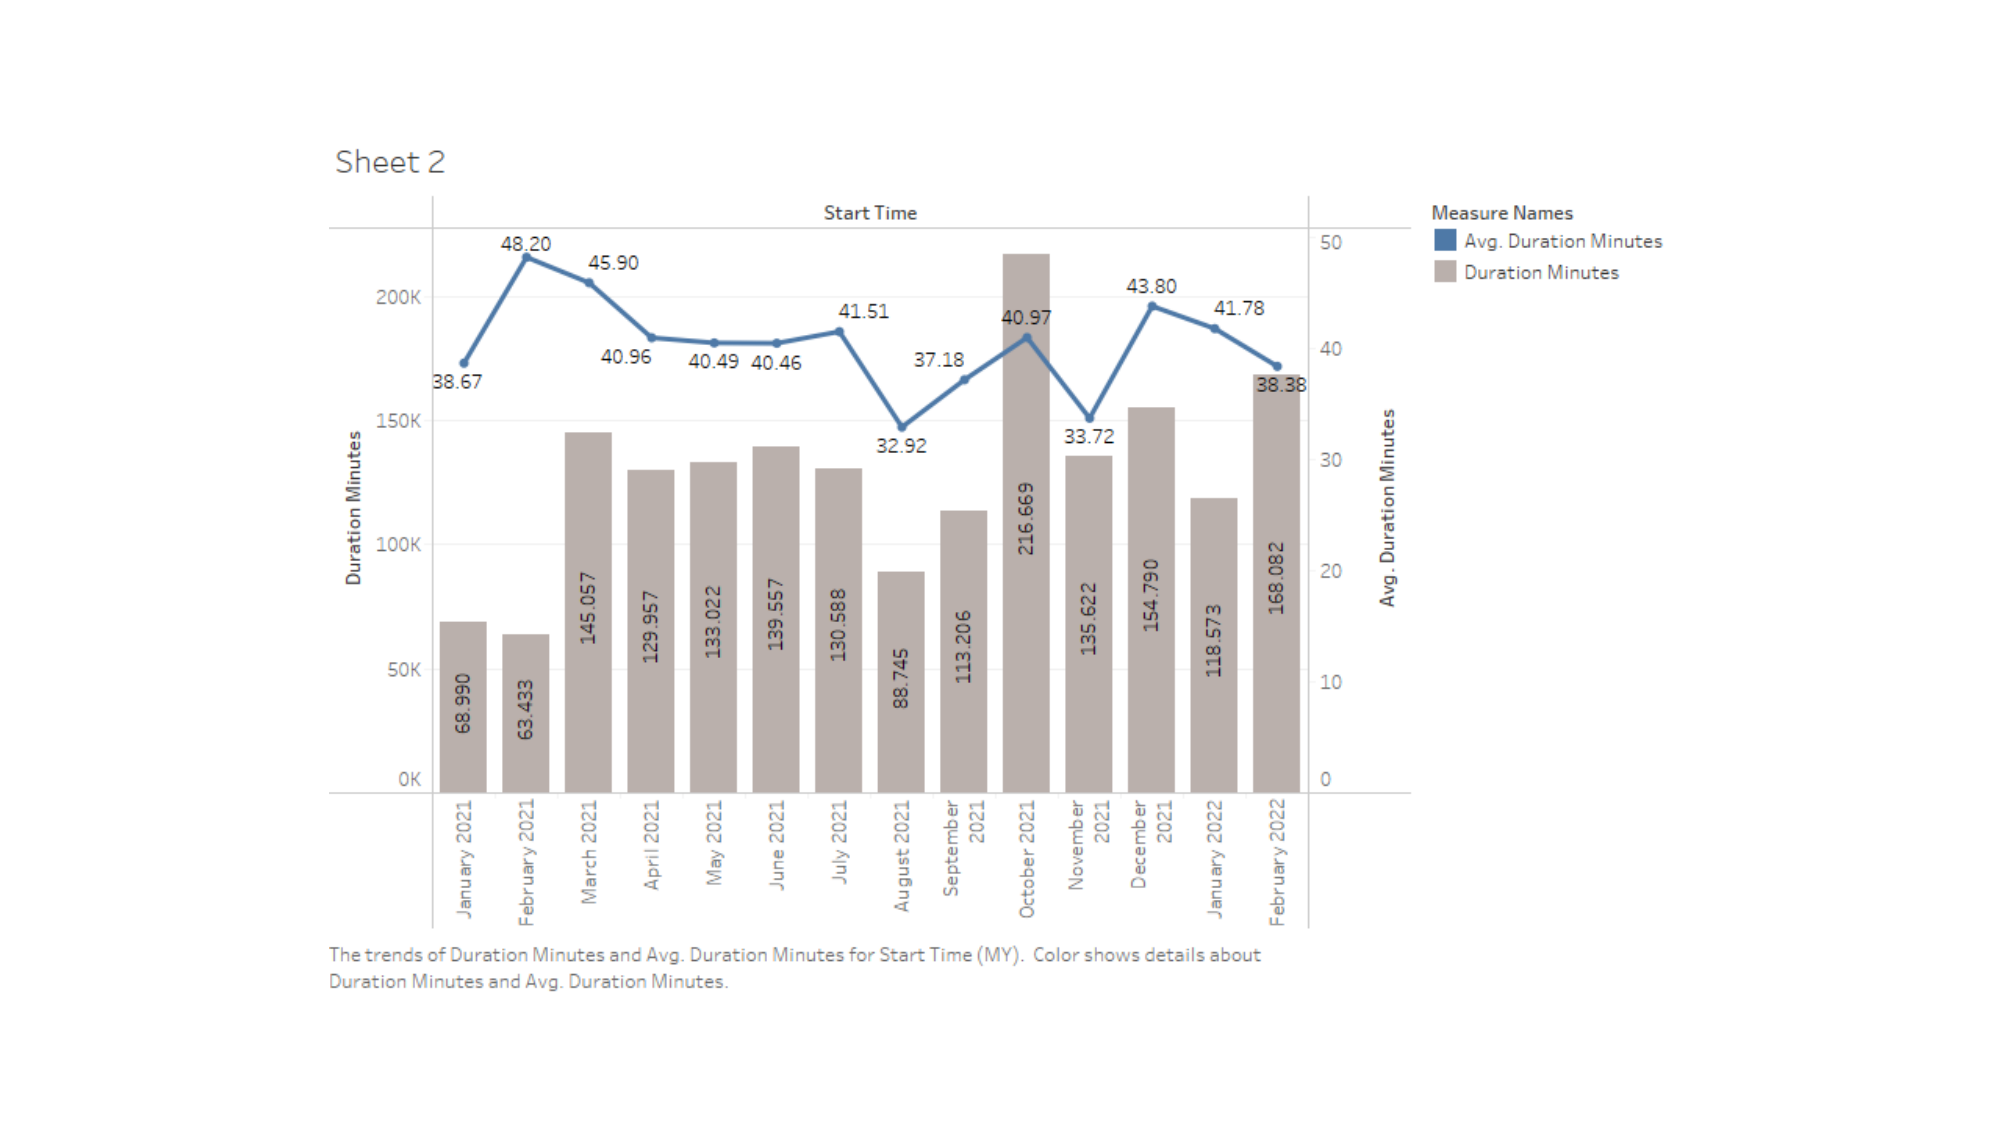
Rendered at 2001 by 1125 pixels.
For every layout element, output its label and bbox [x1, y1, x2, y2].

picture [329, 129, 1671, 996]
